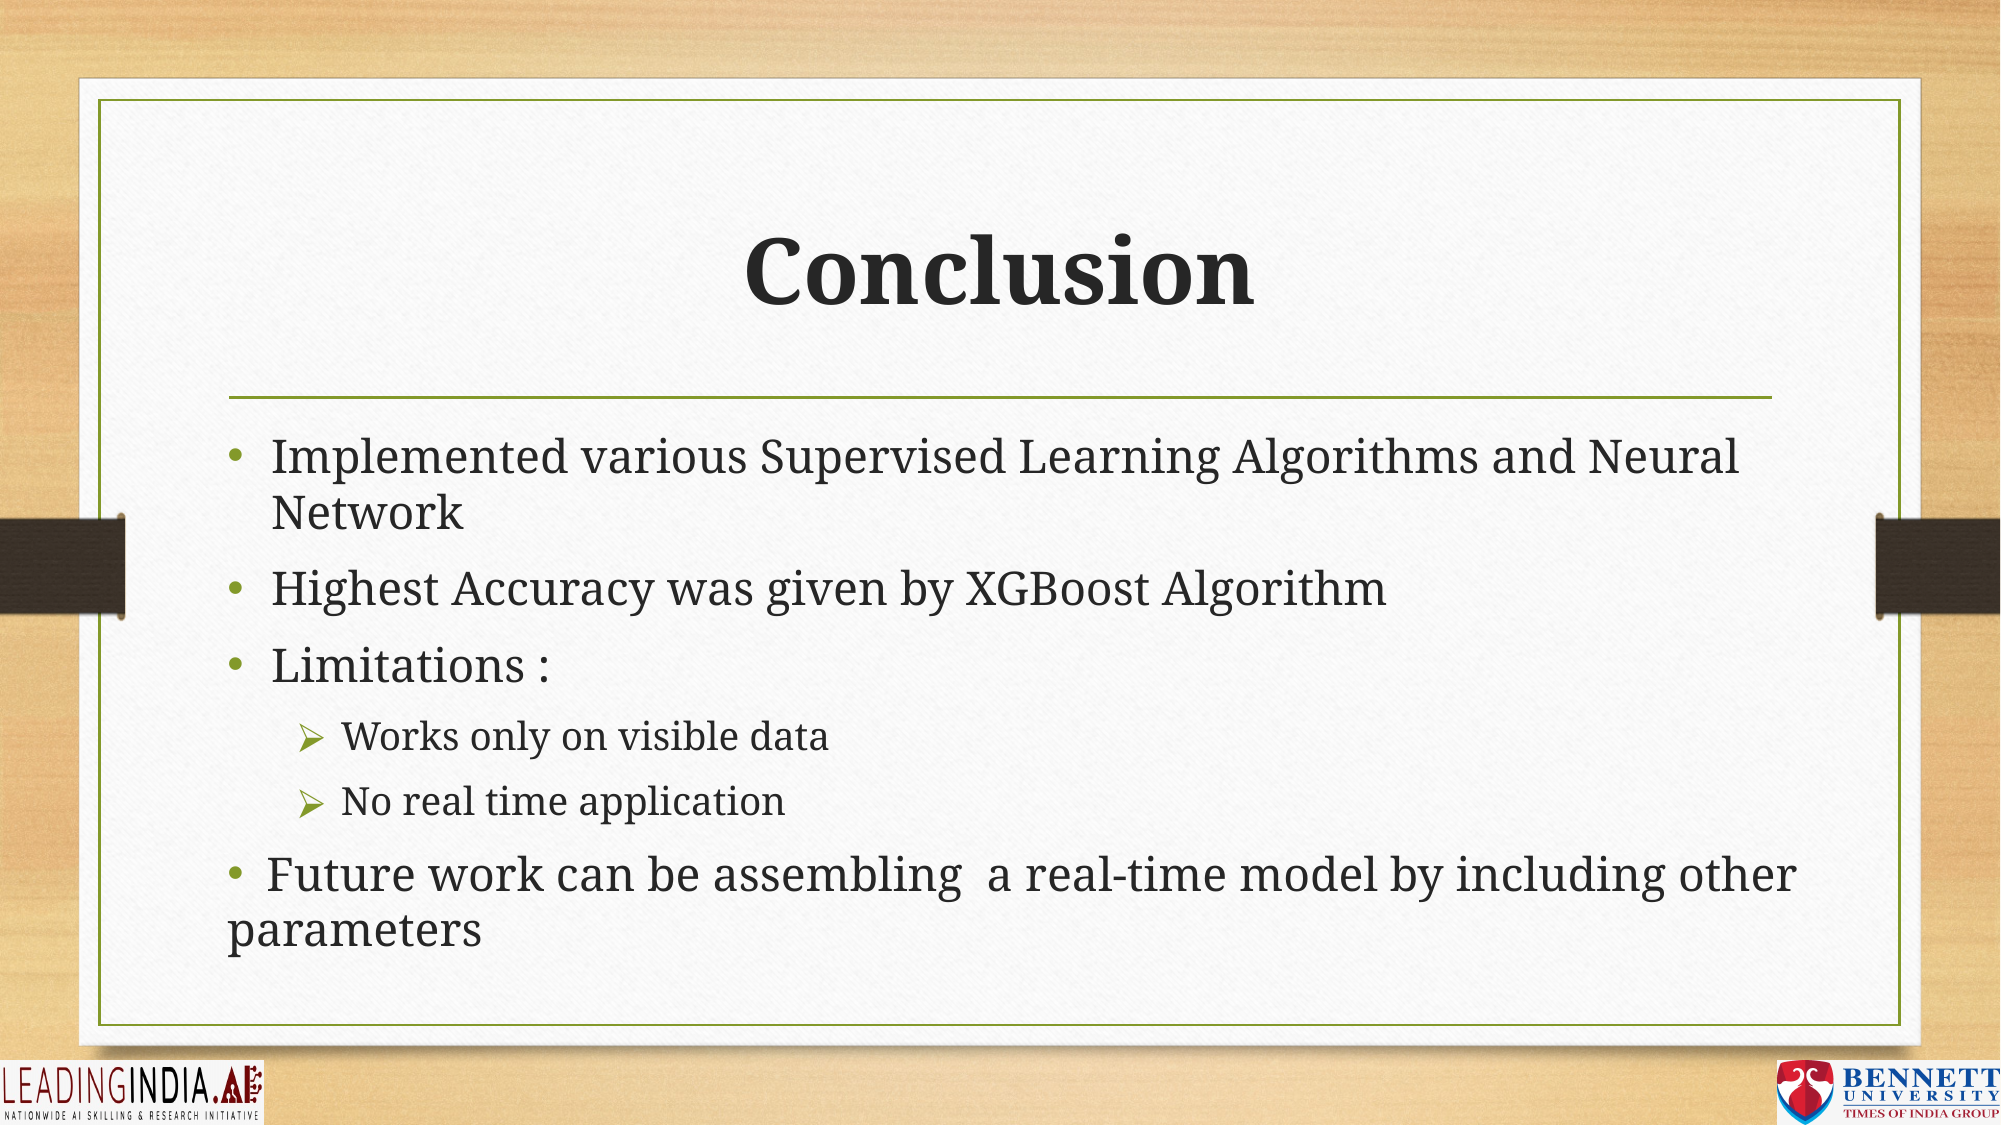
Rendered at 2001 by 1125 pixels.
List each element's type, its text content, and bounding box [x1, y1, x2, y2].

picture [0, 0, 2001, 1125]
title Conclusion [212, 161, 1788, 375]
list Implemented various Supervised Learning Algorithms and Neural Network Highest Accuracy was given by XGBoost Algorithm Limitations : Works only on visible data No real time application Future work can be assembling a real-time model by including other parameters [212, 419, 1908, 964]
